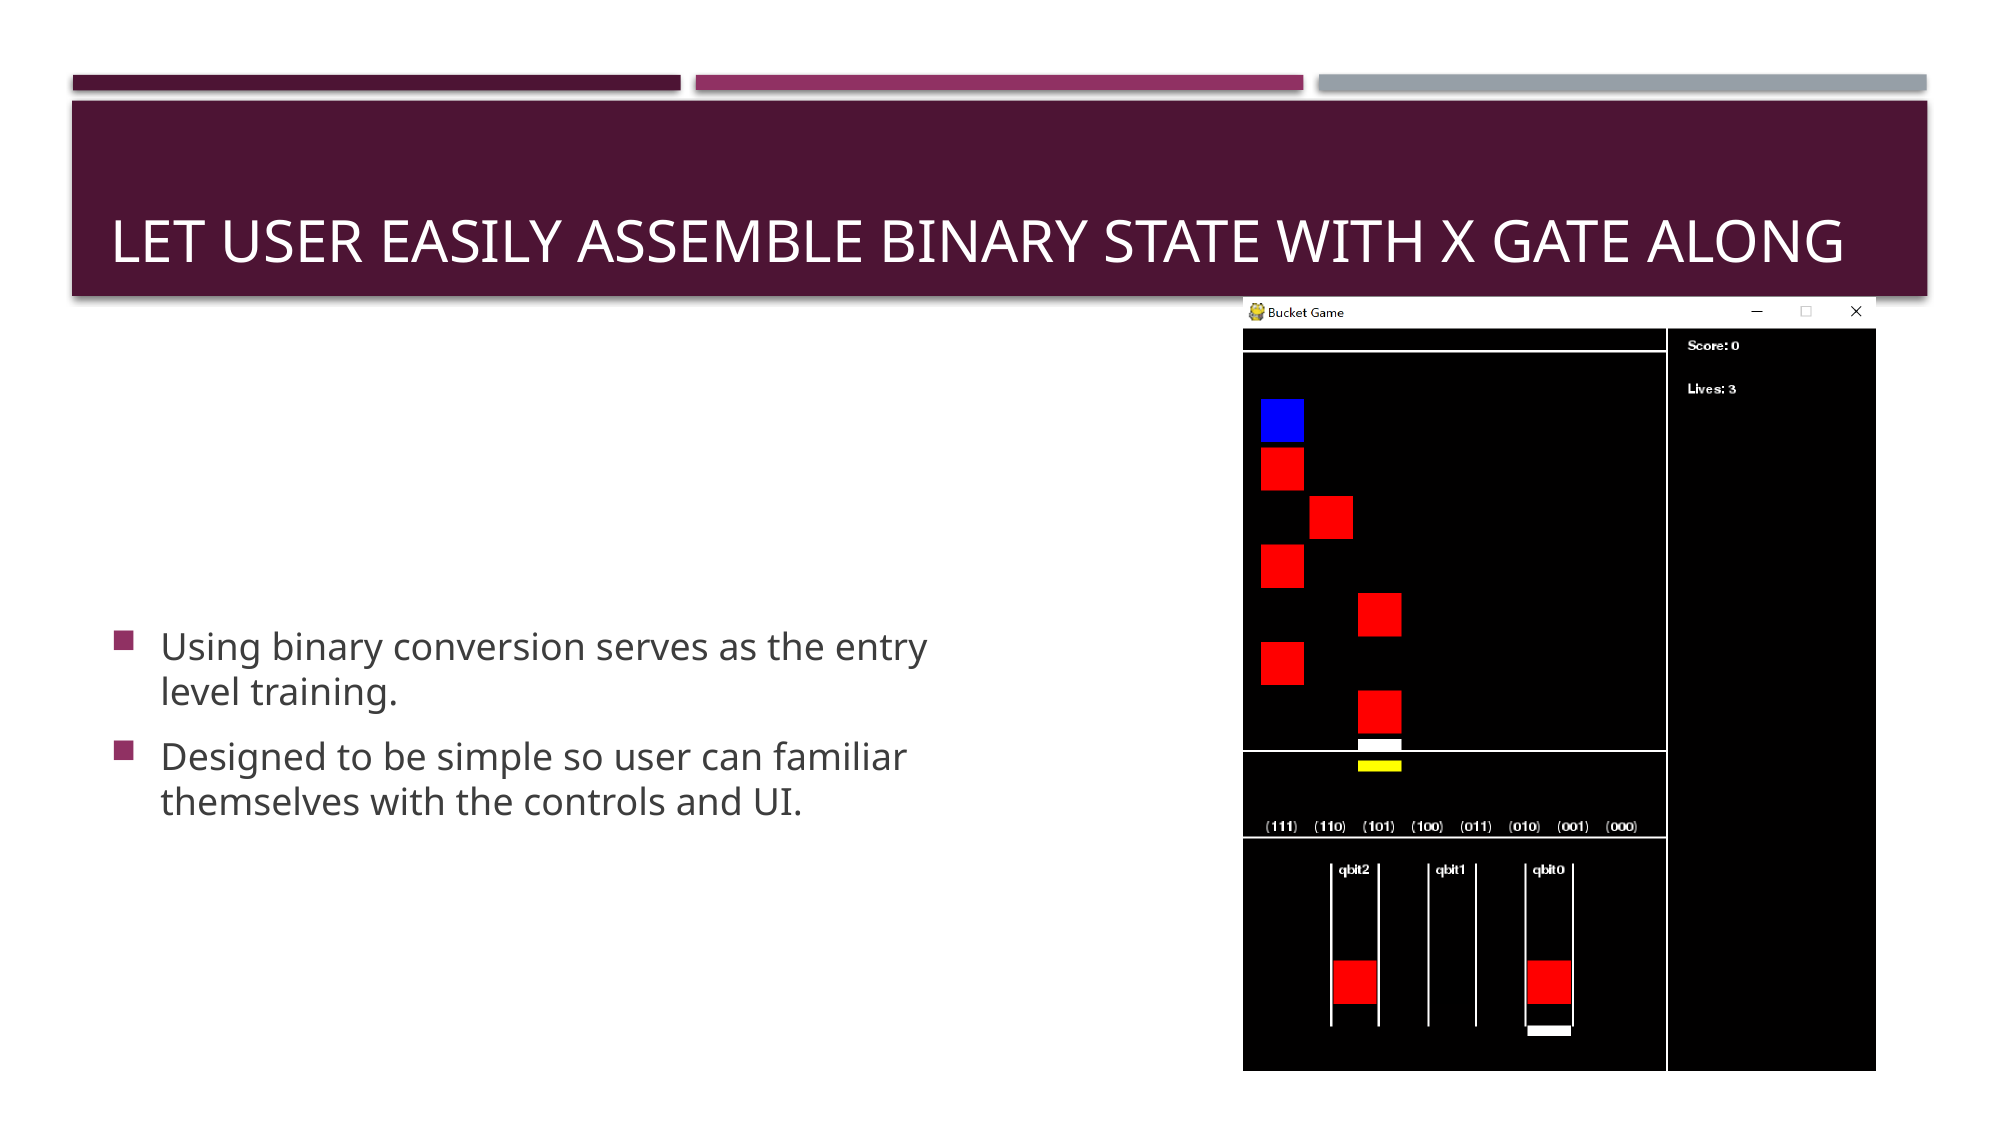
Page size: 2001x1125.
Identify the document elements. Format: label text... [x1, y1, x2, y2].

list Using binary conversion serves as the entry level training. Designed to be simple so user can familiar themselves with the controls and UI. [95, 357, 1000, 1089]
picture [1242, 297, 1877, 1071]
title Let user easily assemble binary state with X gate along [95, 115, 1905, 282]
